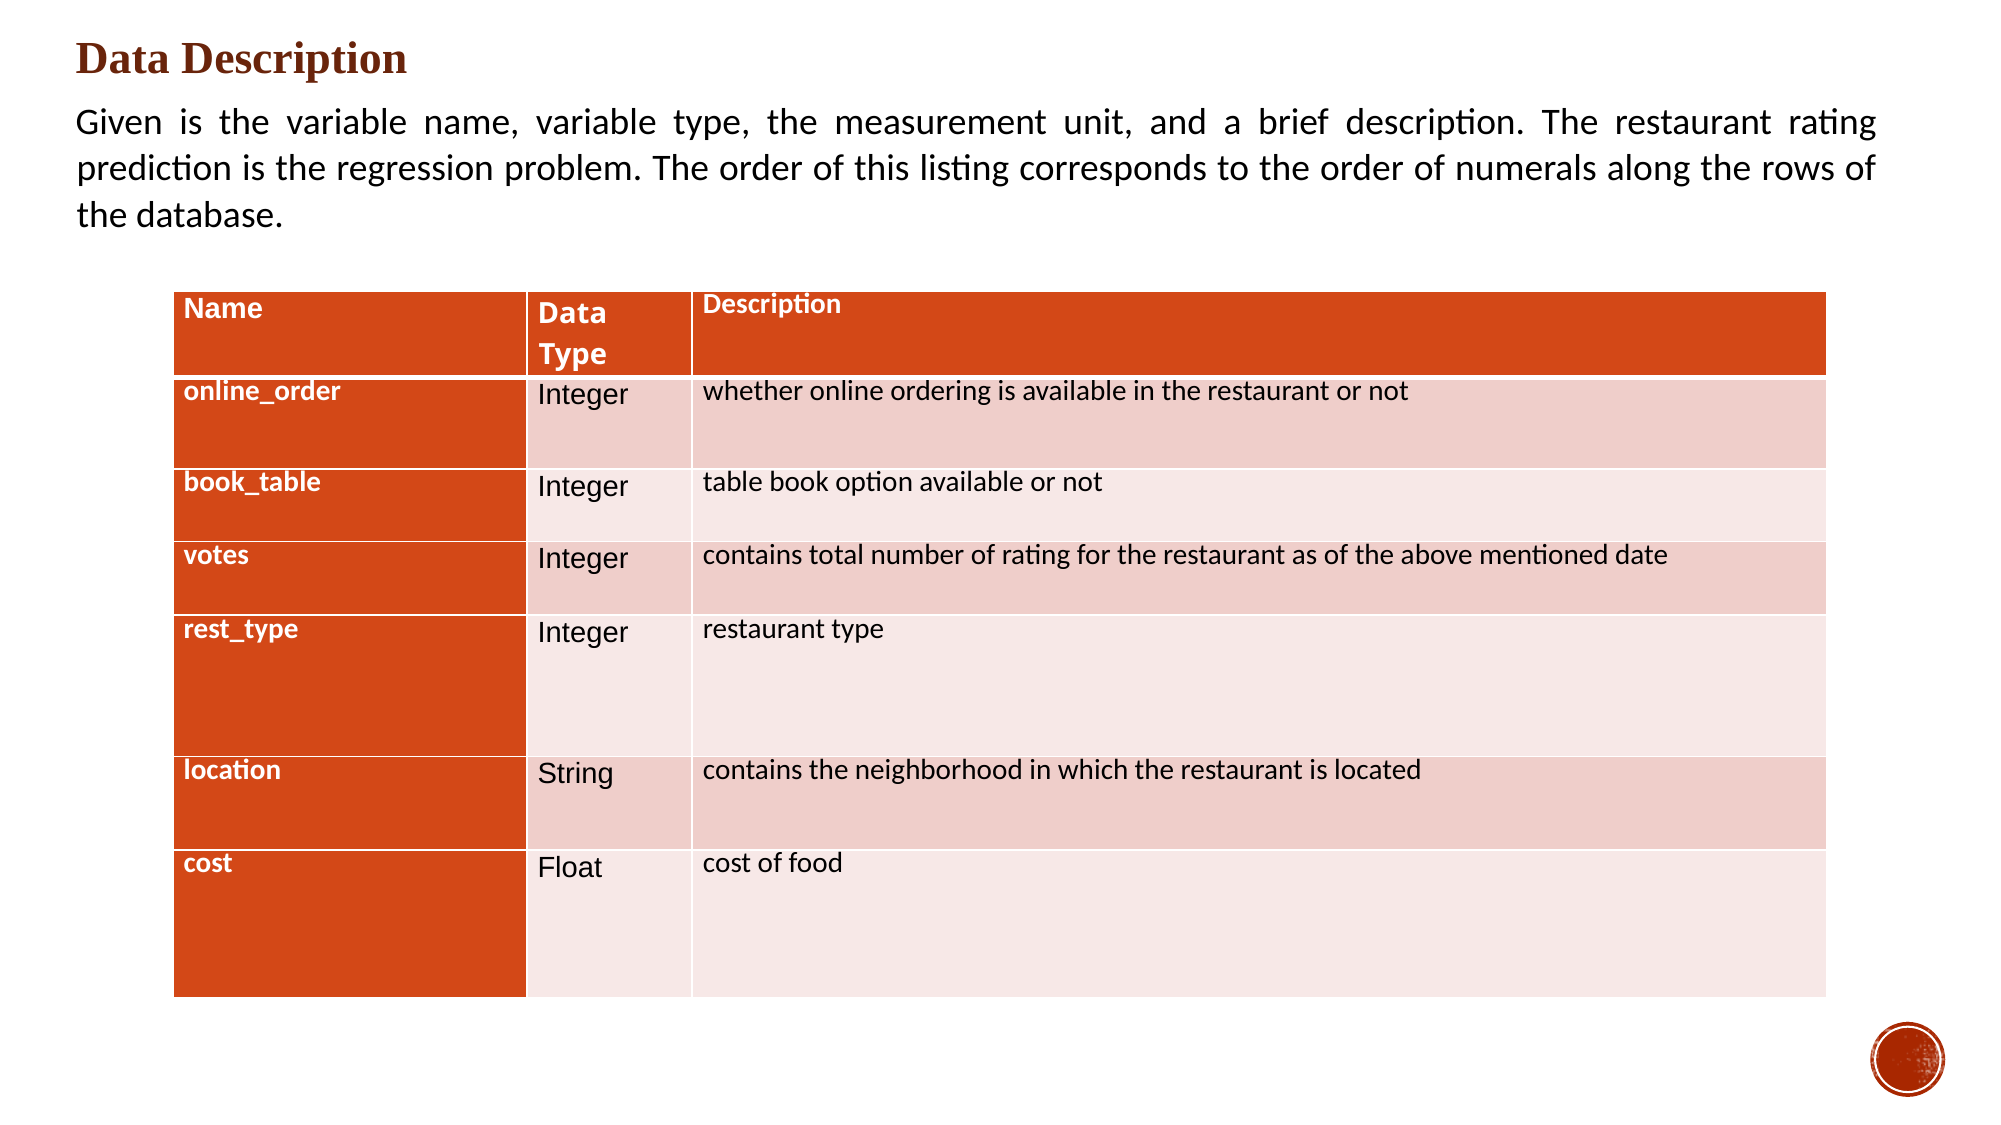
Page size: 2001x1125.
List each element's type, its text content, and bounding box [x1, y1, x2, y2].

text_box Data Description Given is the variable name, variable type, the measurement unit, and a brief description. The restaurant rating prediction is the regression problem. The order of this listing corresponds to the order of numerals along the rows of the database. [60, 18, 1894, 243]
table_cell Integer [528, 380, 691, 468]
table_cell whether online ordering is available in the restaurant or not [693, 380, 1826, 468]
table_cell book_table [174, 470, 526, 541]
table_cell cost of food [693, 851, 1826, 997]
table_cell table book option available or not [693, 470, 1826, 541]
table_cell Integer [528, 616, 691, 756]
table_cell online_order [174, 380, 526, 468]
table_cell Float [528, 851, 691, 997]
table_cell Integer [528, 542, 691, 614]
table_cell contains total number of rating for the restaurant as of the above mentioned date [693, 542, 1826, 614]
table_header Name [174, 292, 526, 375]
table_cell rest_type [174, 616, 526, 756]
table_header Description [693, 292, 1826, 375]
table_header Data Type [528, 292, 691, 375]
table_cell Integer [528, 470, 691, 541]
table_cell contains the neighborhood in which the restaurant is located [693, 757, 1826, 849]
table_cell String [528, 757, 691, 849]
table_cell cost [174, 851, 526, 997]
table_cell location [174, 757, 526, 849]
table_cell restaurant type [693, 616, 1826, 756]
picture [1870, 1021, 1946, 1097]
table_cell votes [174, 542, 526, 614]
